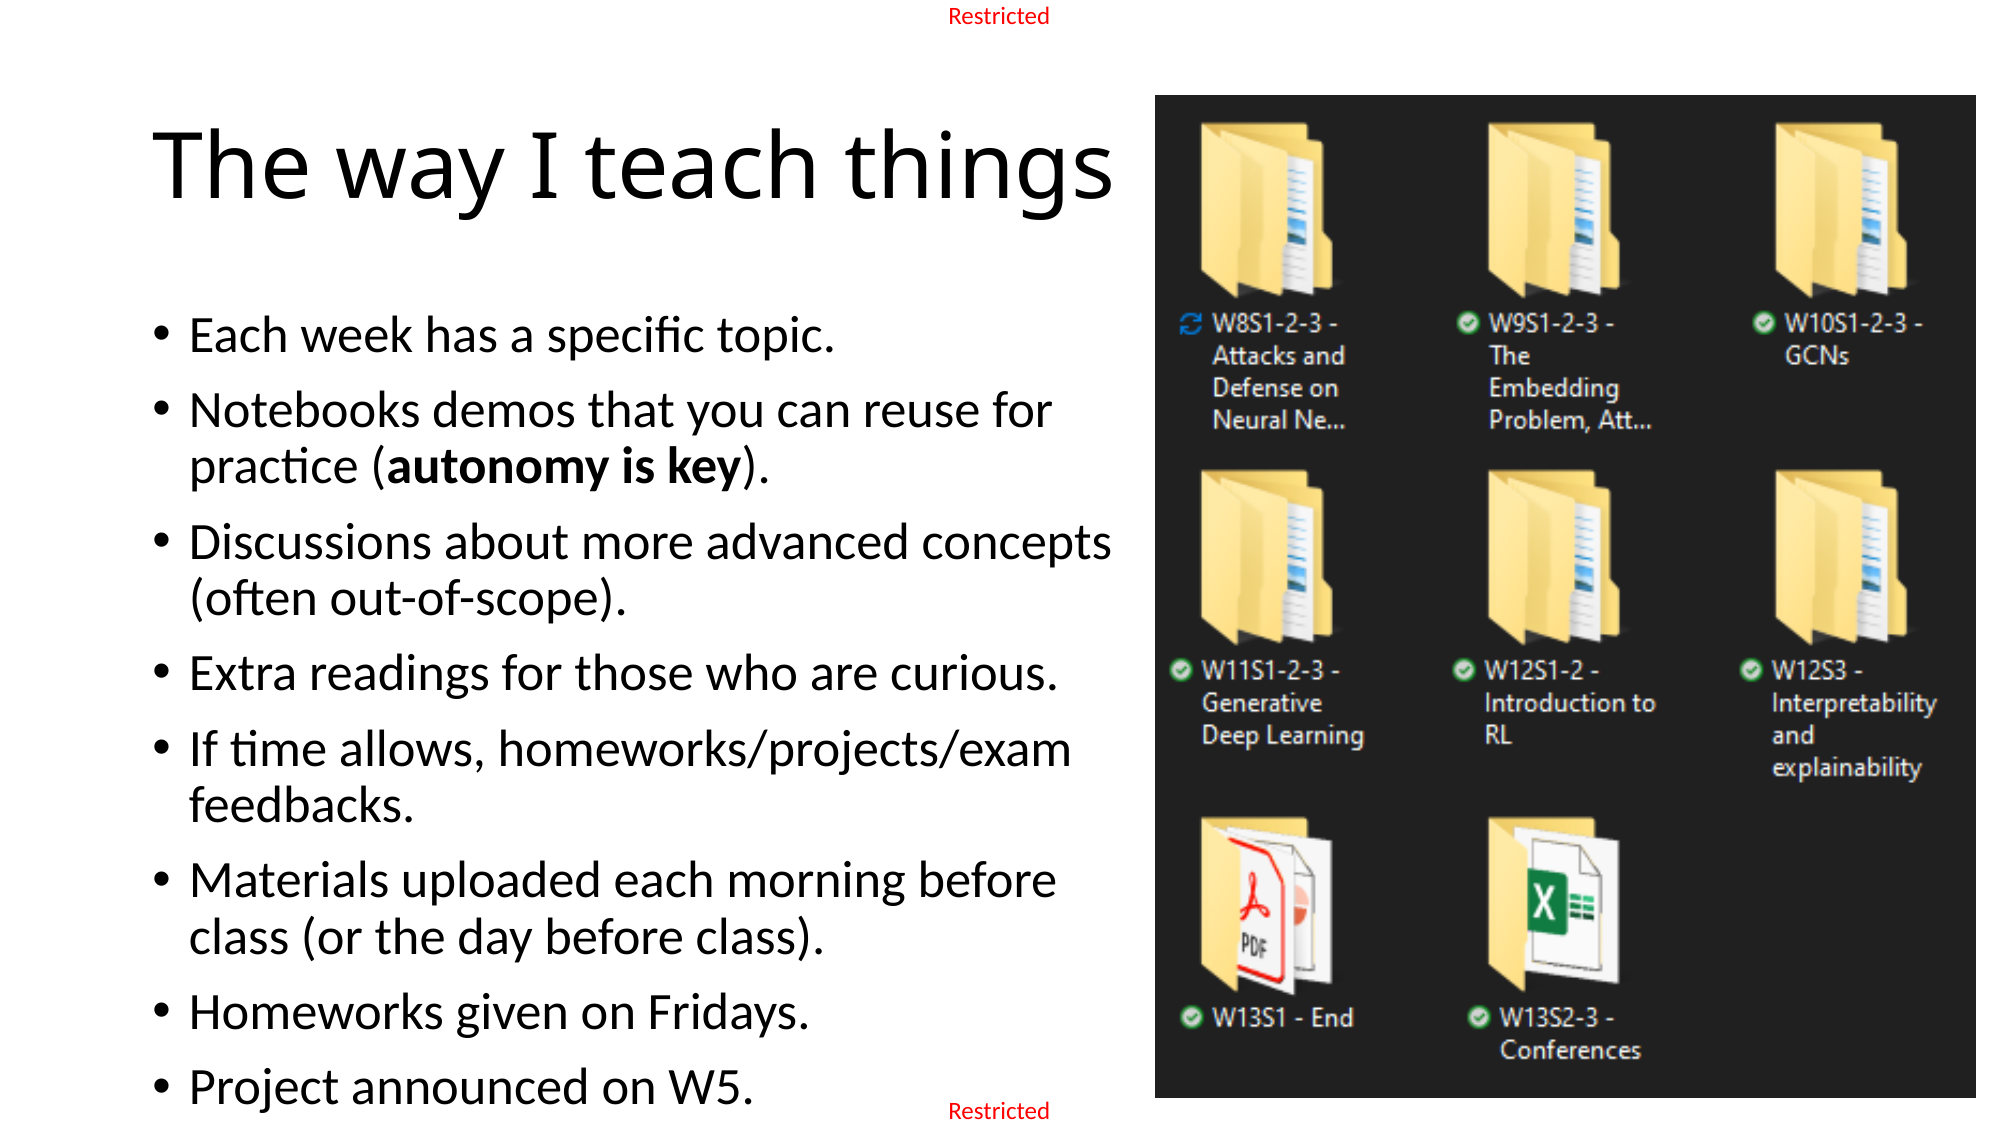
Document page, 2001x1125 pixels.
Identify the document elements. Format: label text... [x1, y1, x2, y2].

title The way I teach things [137, 59, 1863, 278]
picture [1155, 95, 1976, 1098]
list Each week has a specific topic. Notebooks demos that you can reuse for practice (autonomy is key). Discussions about more advanced concepts (often out-of-scope). Extra readings for those who are curious. If time allows, homeworks/projects/exam feedbacks. Materials uploaded each morning before class (or the day before class). Homeworks given on Fridays. Project announced on W5. [137, 299, 1145, 1125]
